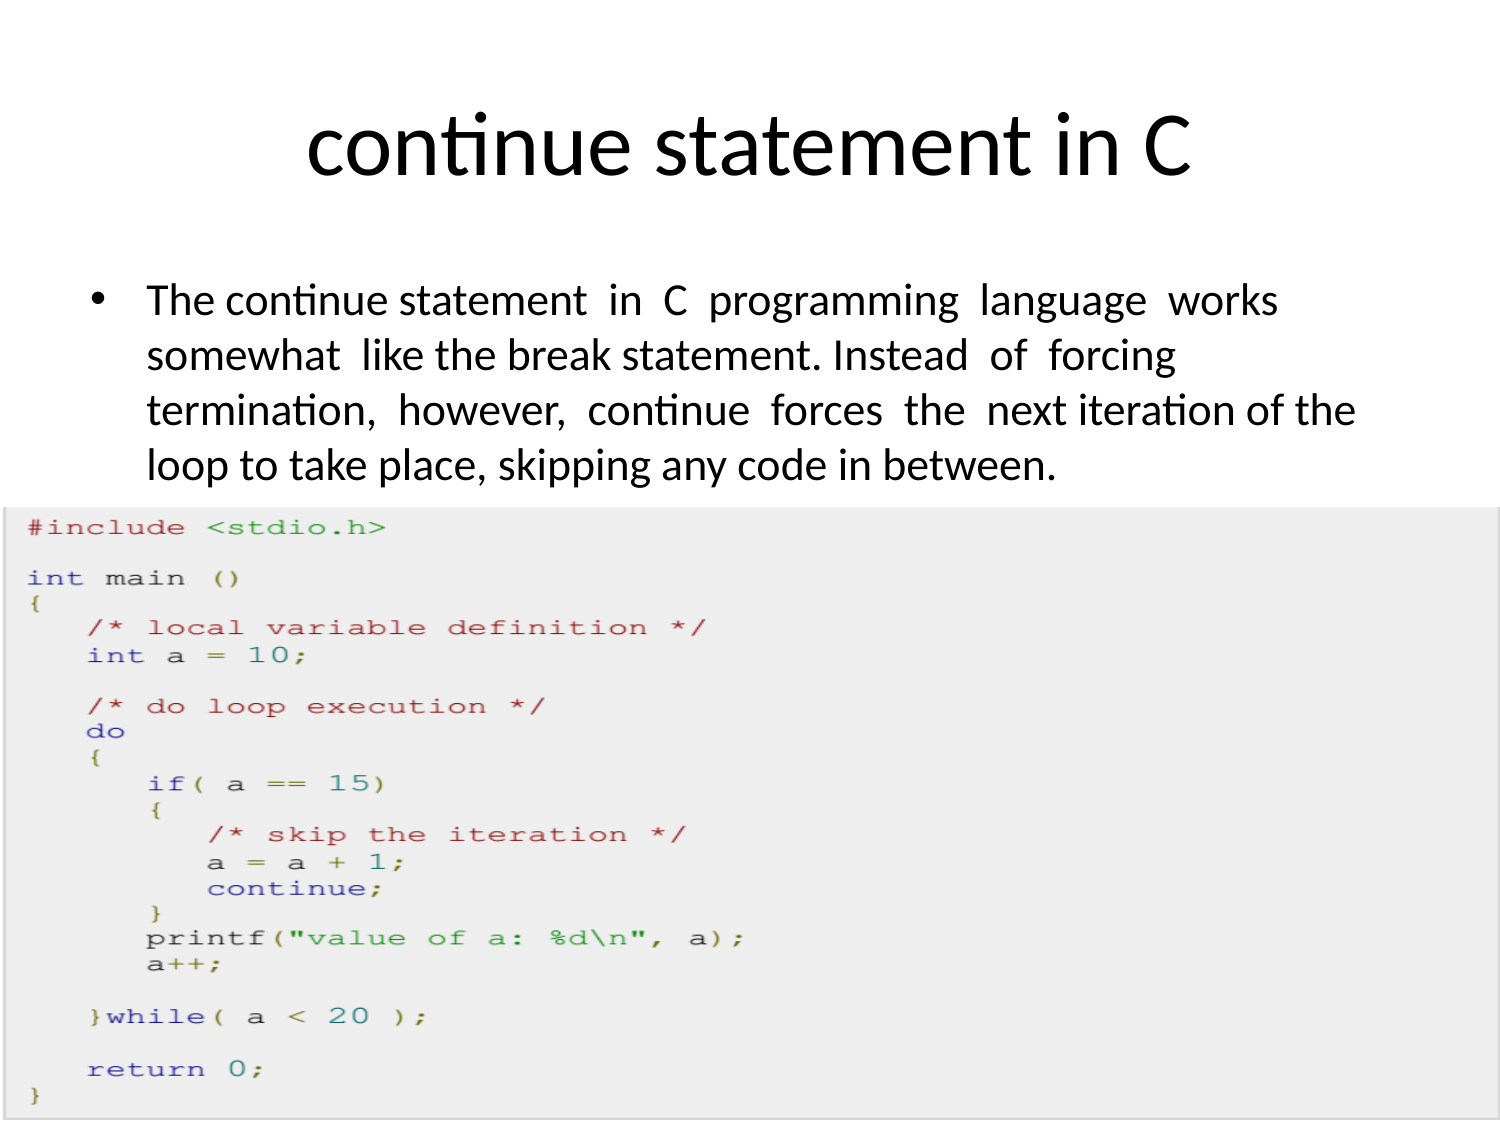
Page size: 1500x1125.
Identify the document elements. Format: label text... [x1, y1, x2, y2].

title continue statement in C [75, 45, 1425, 233]
picture [0, 507, 1500, 1120]
list The continue statement in C programming language works somewhat like the break statement. Instead of forcing termination, however, continue forces the next iteration of the loop to take place, skipping any code in between. [75, 262, 1425, 506]
